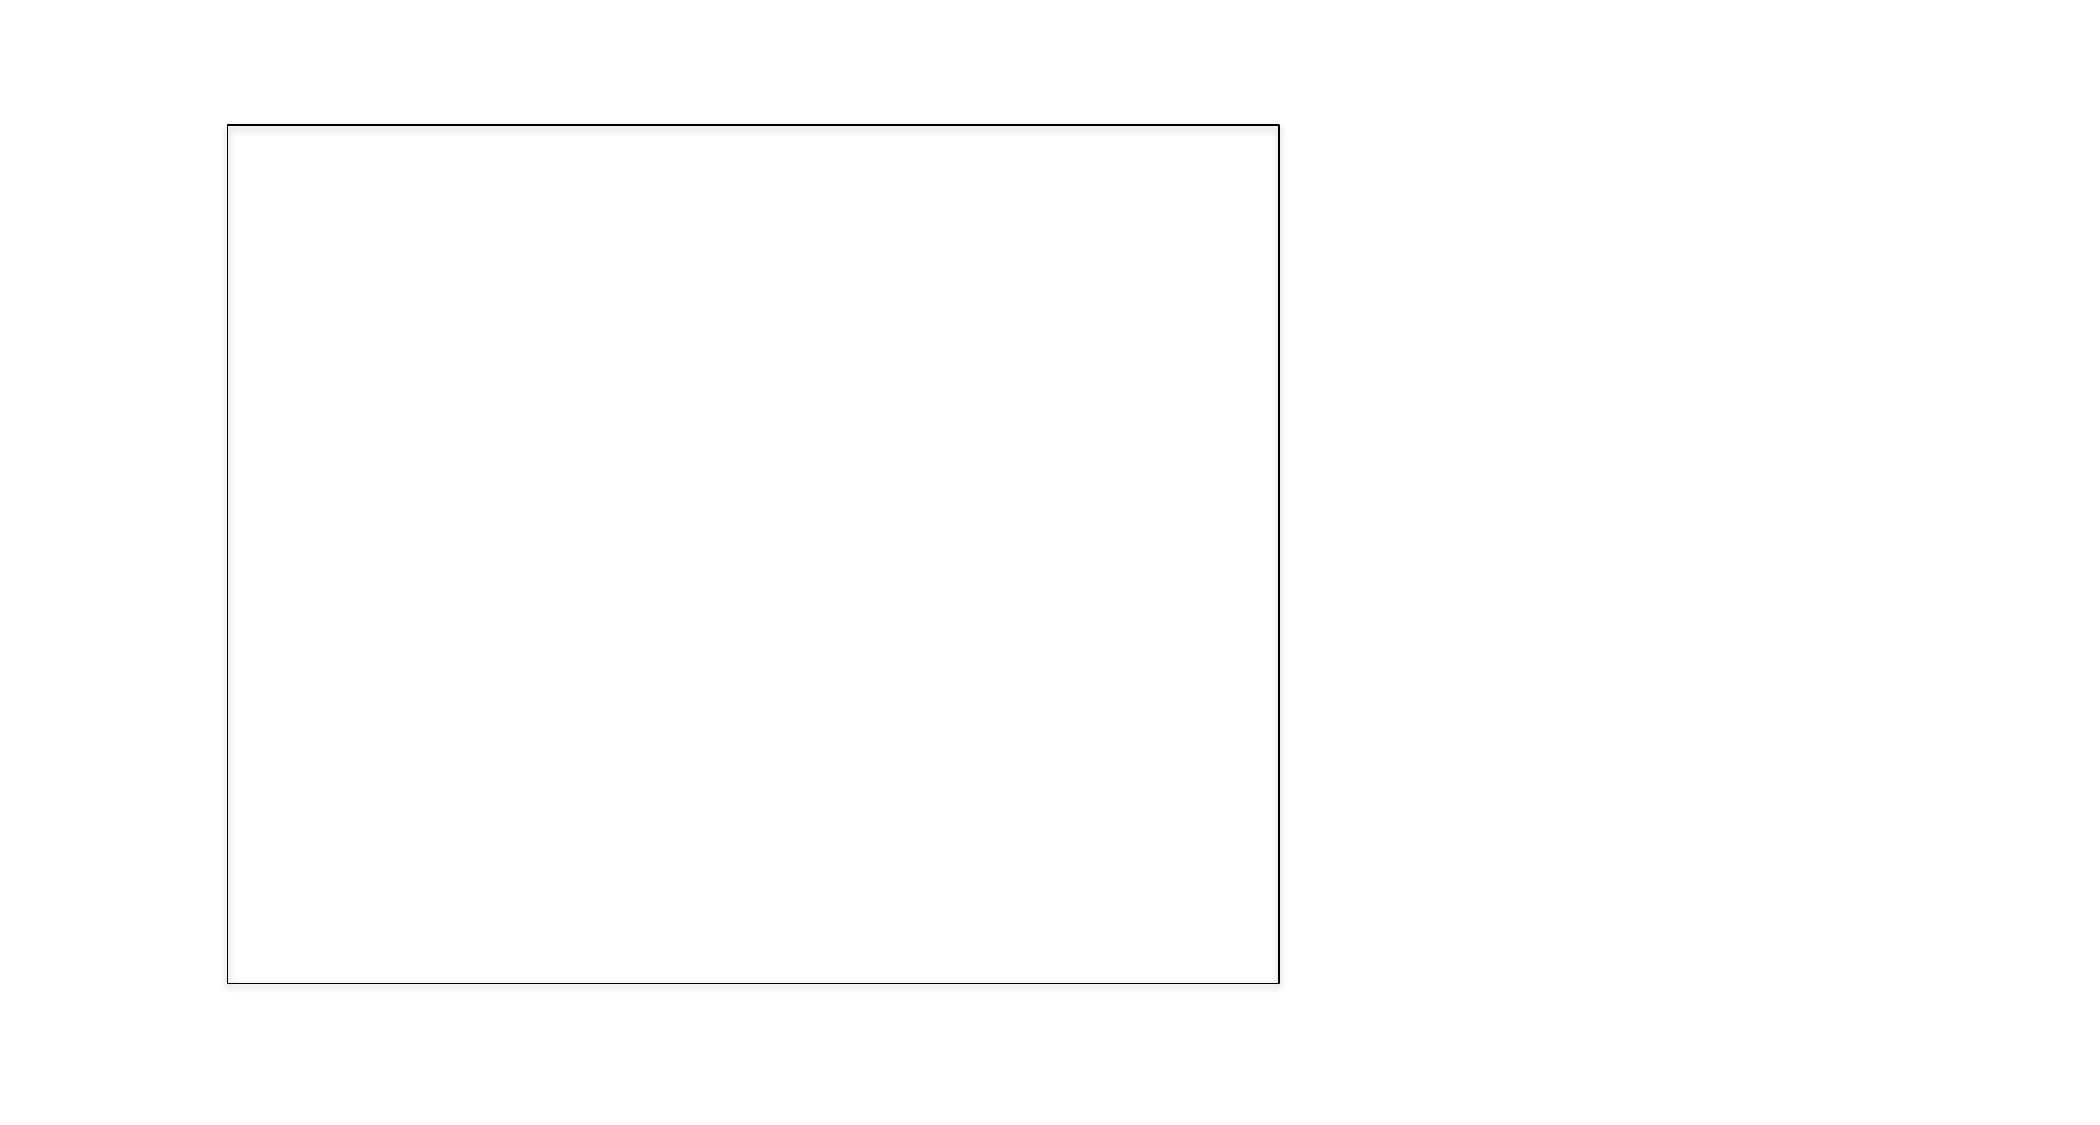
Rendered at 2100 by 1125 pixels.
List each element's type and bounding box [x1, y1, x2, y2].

text_box [227, 124, 1280, 984]
